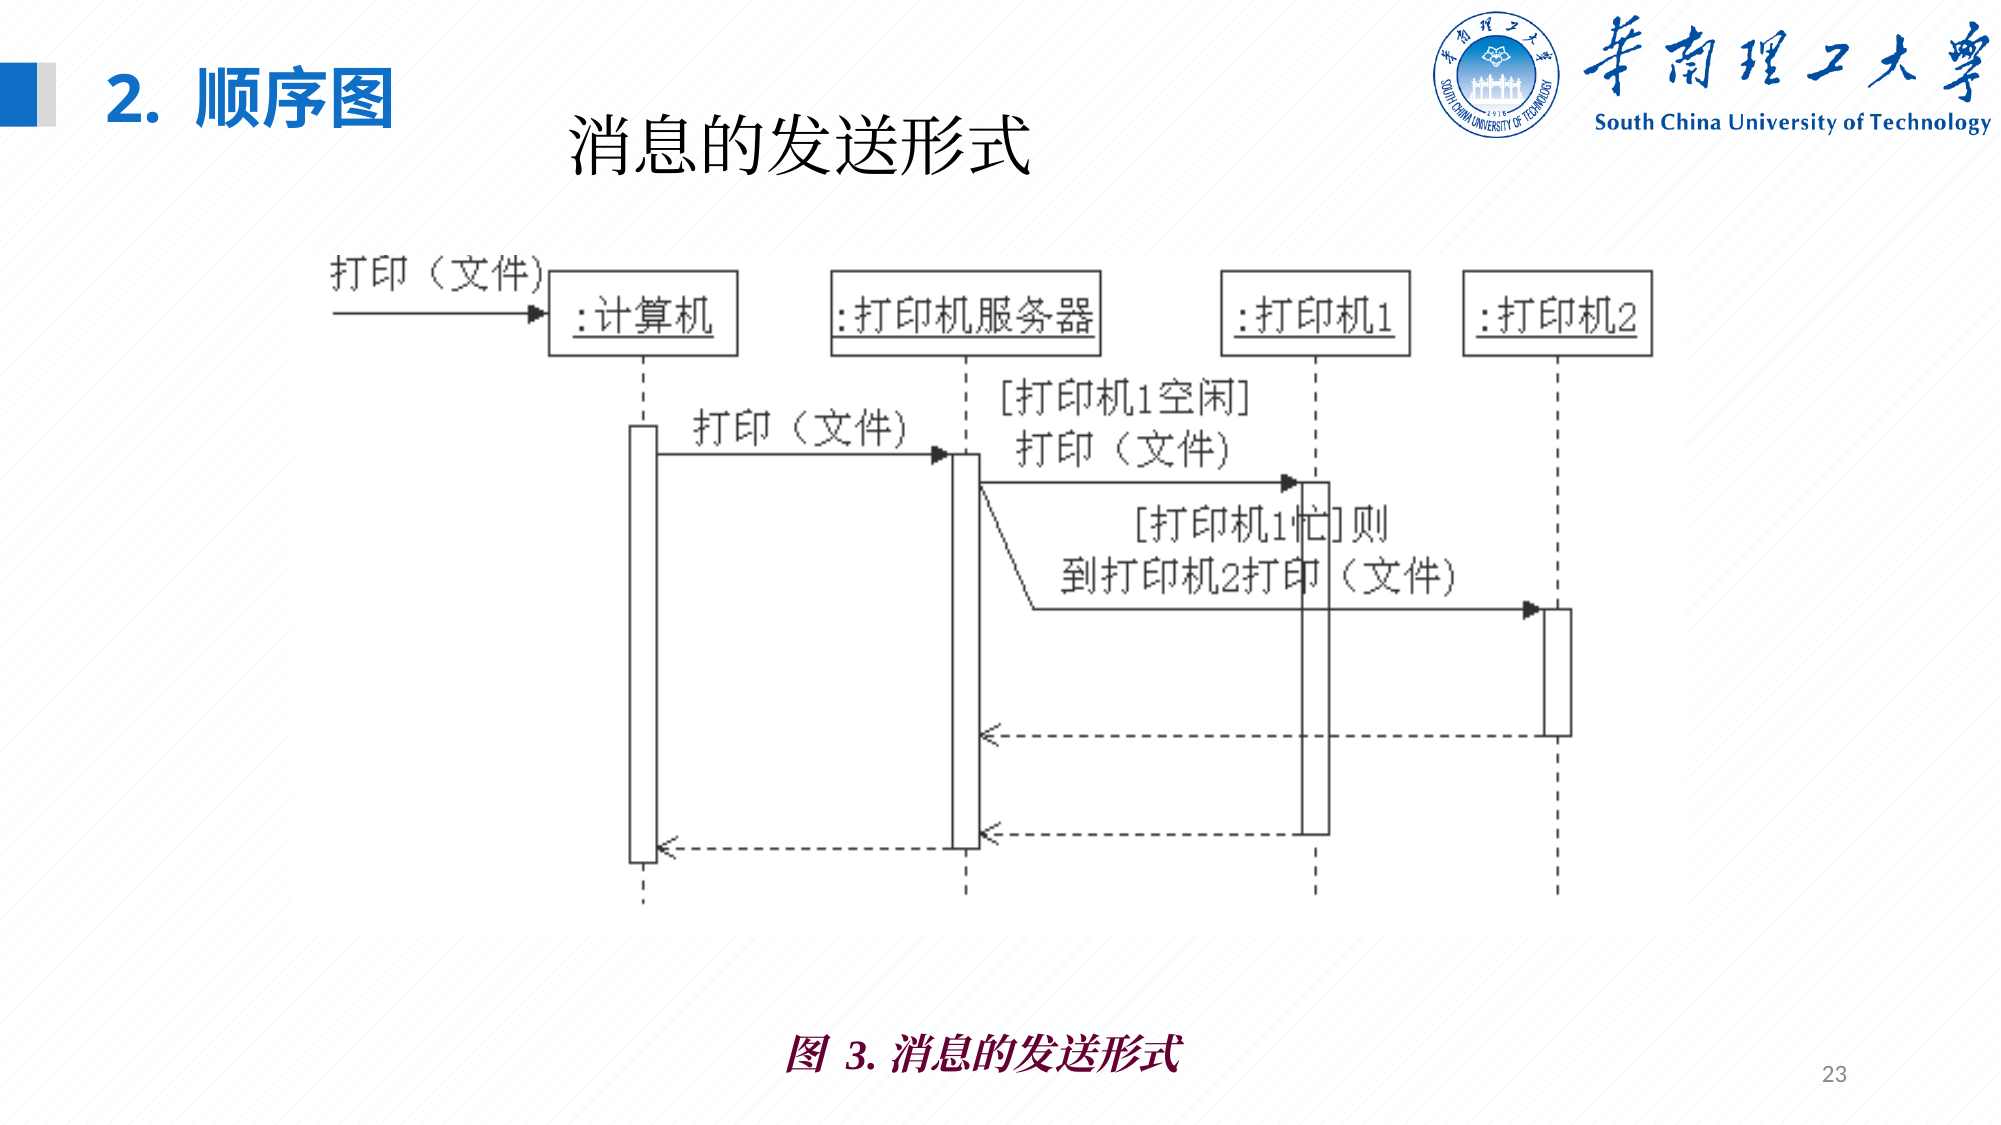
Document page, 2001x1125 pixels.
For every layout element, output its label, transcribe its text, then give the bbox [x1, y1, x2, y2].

picture [291, 255, 1686, 934]
title 消息的发送形式 [551, 109, 1564, 188]
slide_number 23 [1412, 1042, 1863, 1103]
text_box 图 3.消息的发送形式 [769, 1020, 1195, 1085]
text_box 2. 顺序图 [90, 48, 1265, 143]
picture [1433, 11, 1991, 138]
